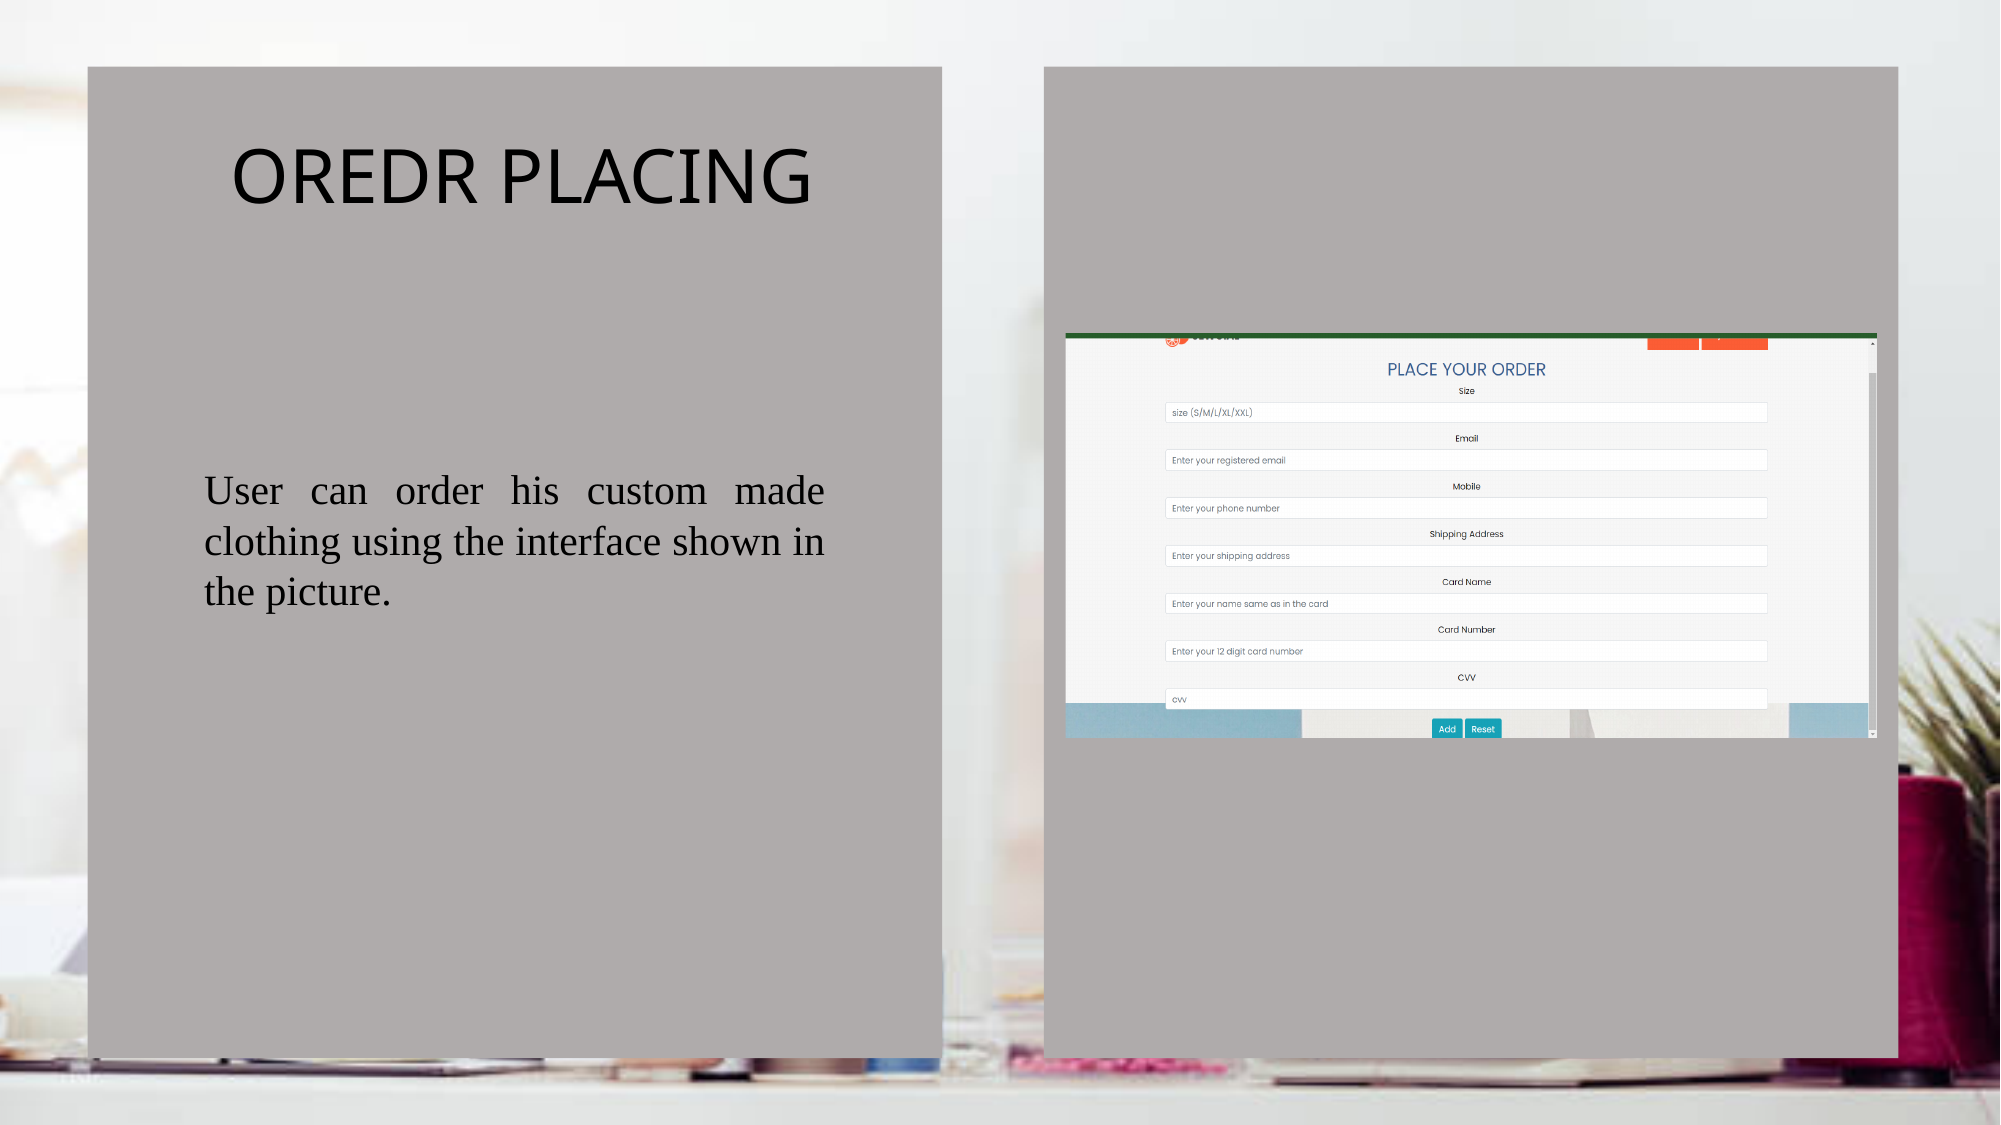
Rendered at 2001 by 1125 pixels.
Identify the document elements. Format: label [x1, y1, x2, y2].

picture [1065, 333, 1877, 738]
text_box [0, 0, 2000, 1125]
